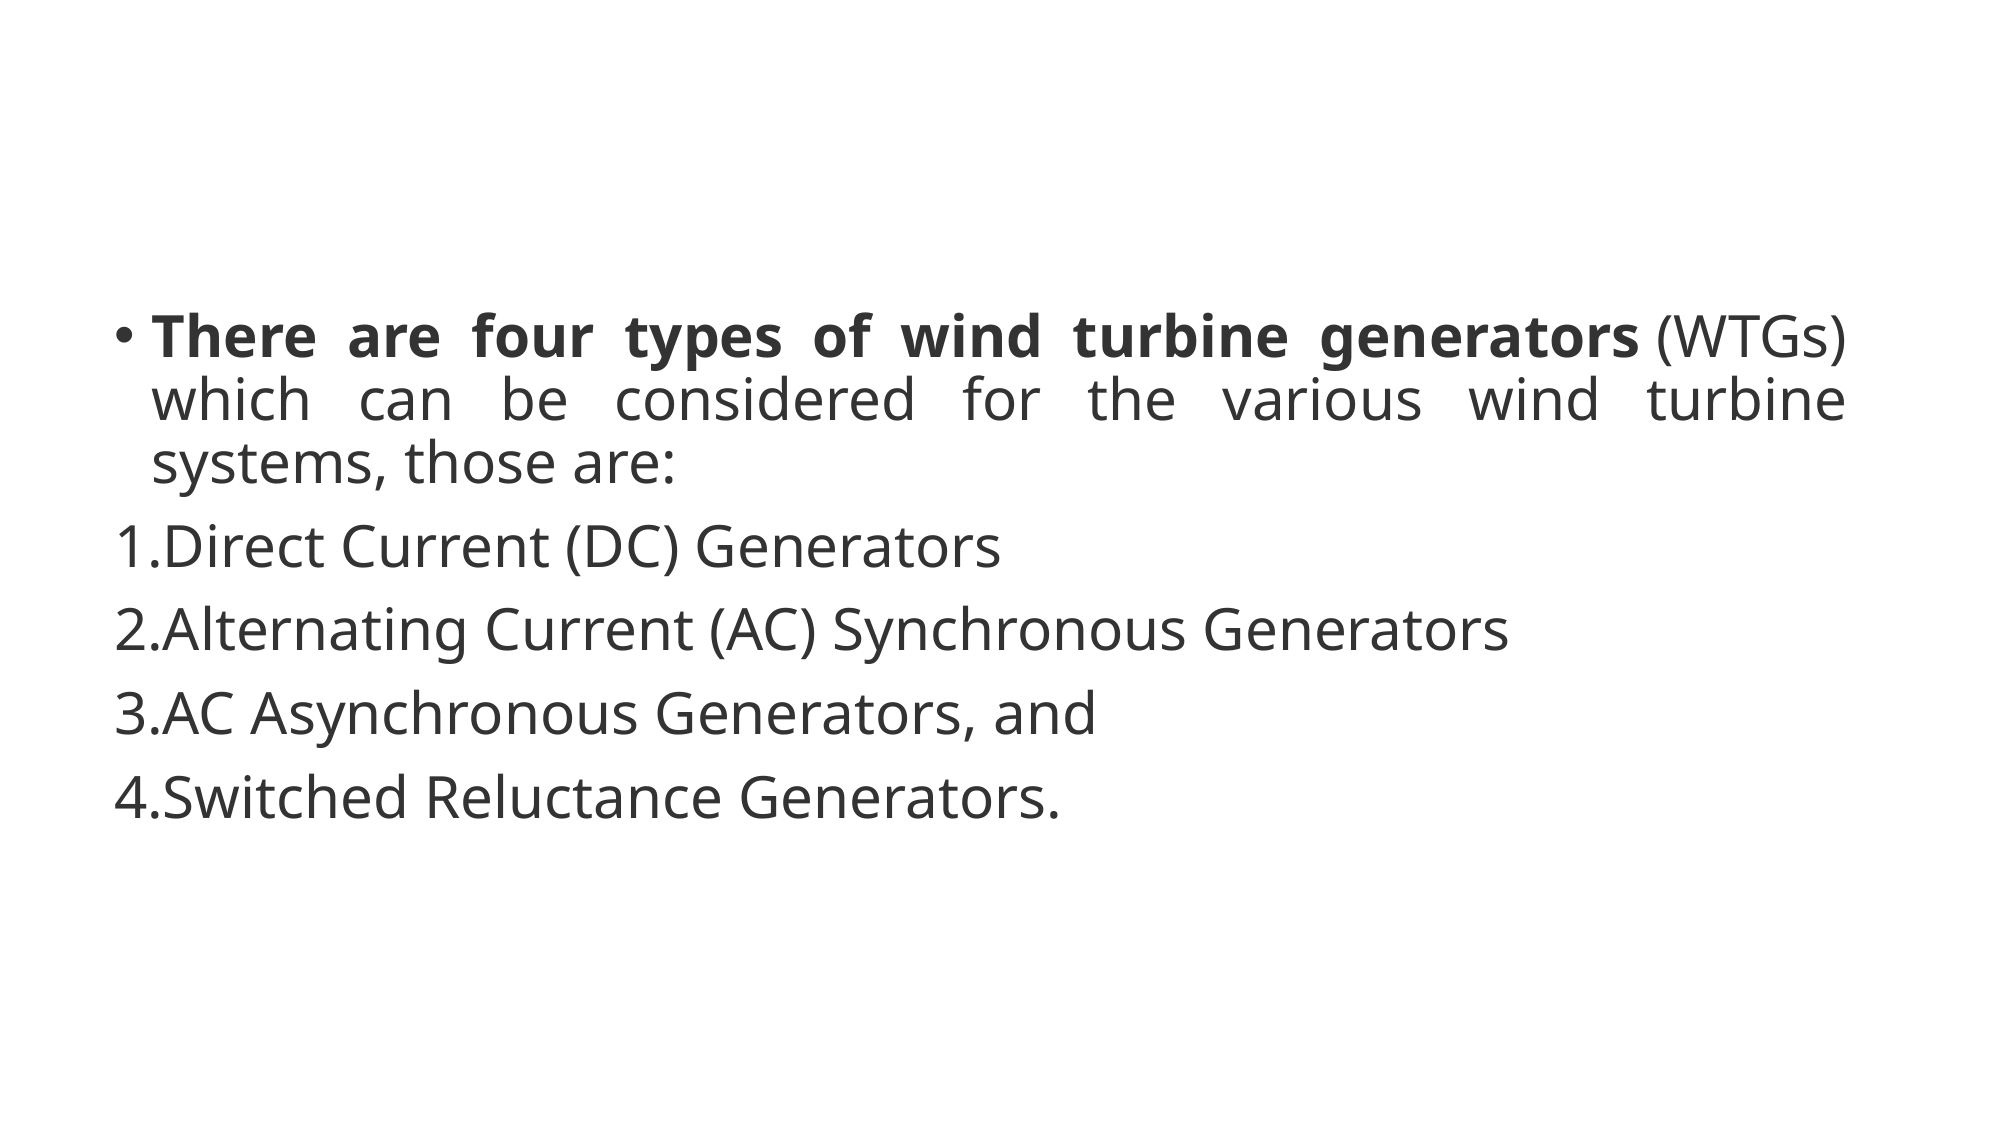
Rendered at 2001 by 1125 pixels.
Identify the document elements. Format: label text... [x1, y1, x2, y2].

list There are four types of wind turbine generators (WTGs) which can be considered for the various wind turbine systems, those are: Direct Current (DC) Generators Alternating Current (AC) Synchronous Generators AC Asynchronous Generators, and Switched Reluctance Generators. [99, 299, 1863, 1014]
